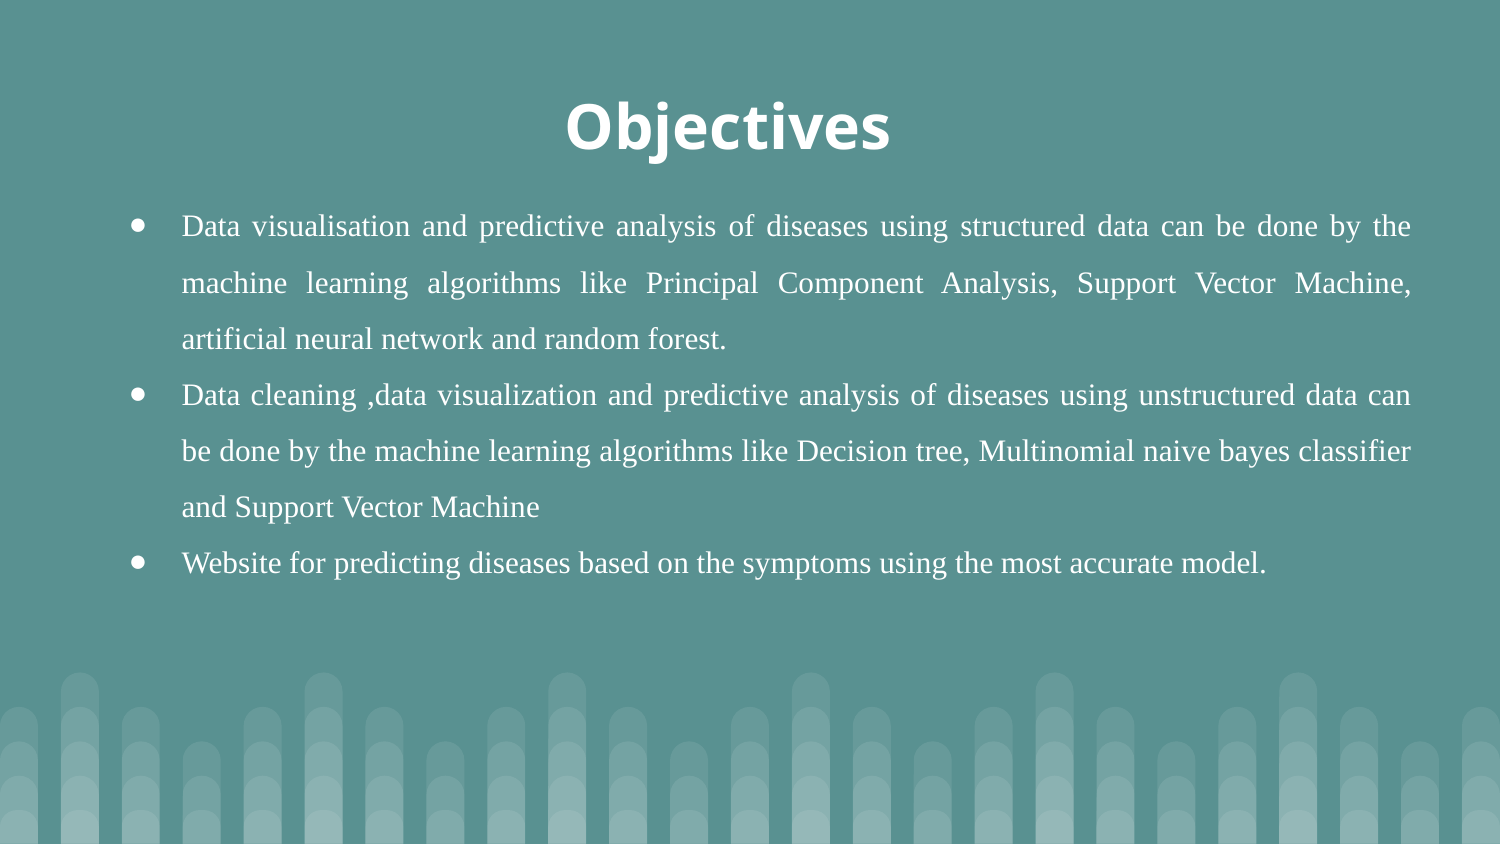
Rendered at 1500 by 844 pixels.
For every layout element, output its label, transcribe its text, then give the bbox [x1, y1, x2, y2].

title Objectives [232, 76, 1225, 171]
list Data visualisation and predictive analysis of diseases using structured data can be done by the machine learning algorithms like Principal Component Analysis, Support Vector Machine, artificial neural network and random forest. Data cleaning ,data visualization and predictive analysis of diseases using unstructured data can be done by the machine learning algorithms like Decision tree, Multinomial naive bayes classifier and Support Vector Machine Website for predicting diseases based on the symptoms using the most accurate model. [91, 171, 1429, 734]
